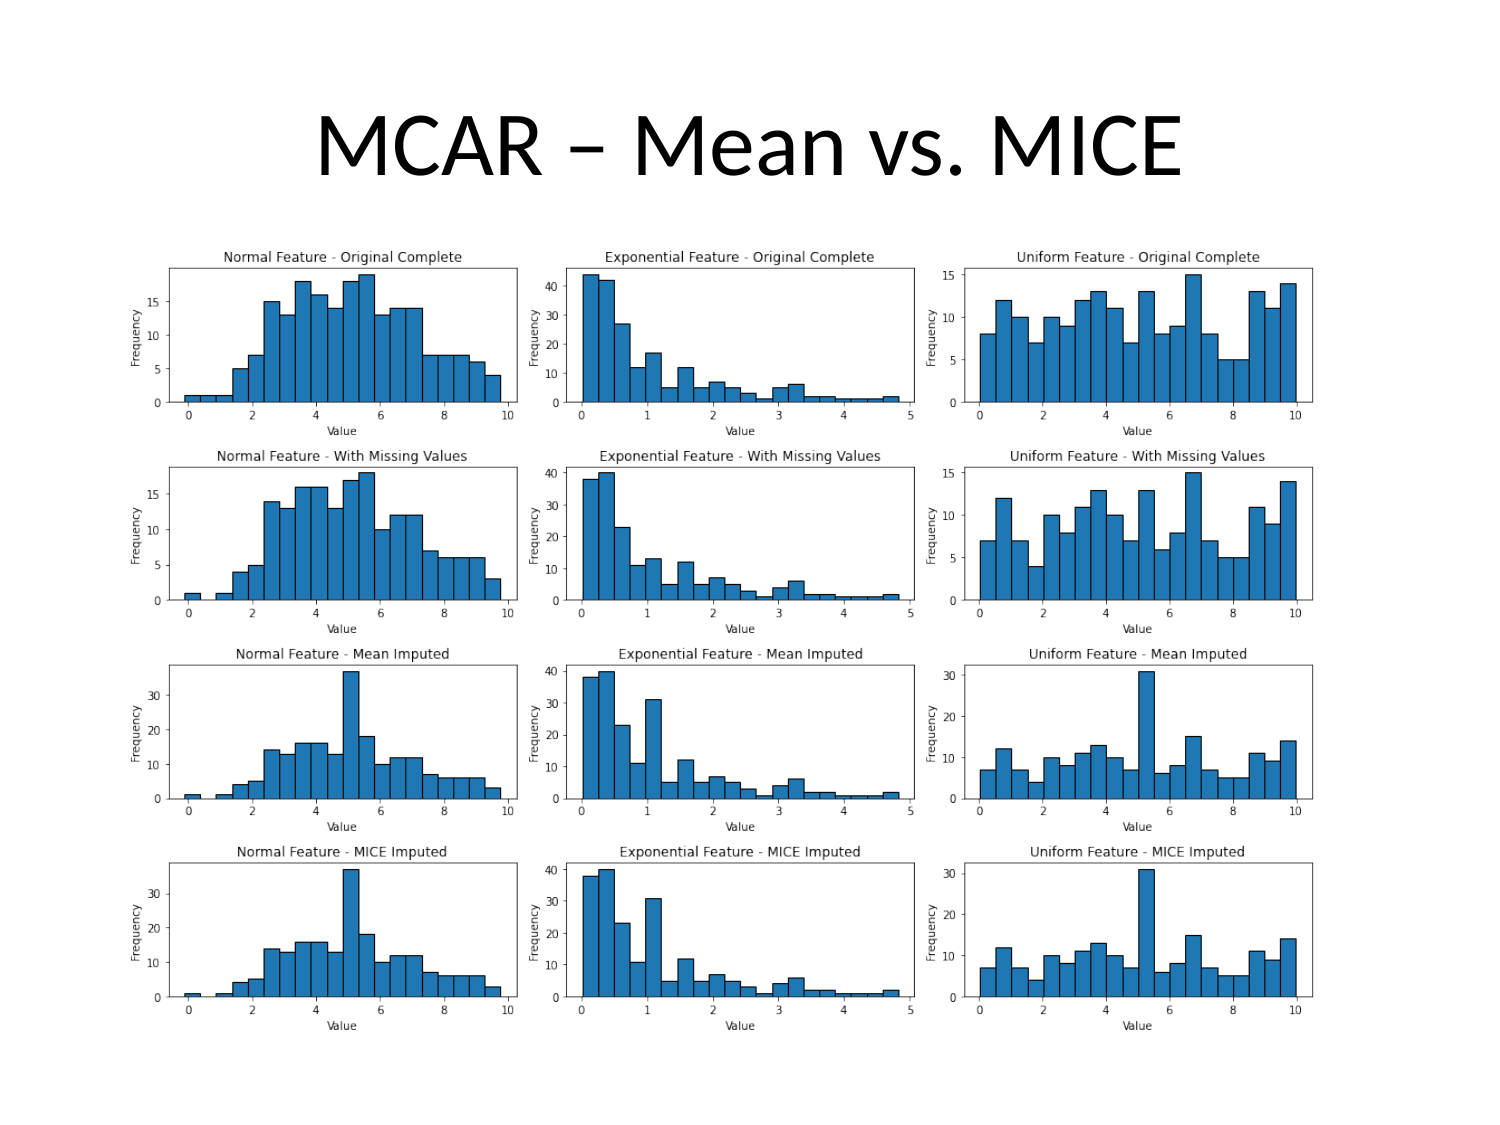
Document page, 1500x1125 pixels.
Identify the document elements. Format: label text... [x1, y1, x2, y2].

title MCAR – Mean vs. MICE [75, 45, 1425, 233]
picture [123, 243, 1320, 1039]
